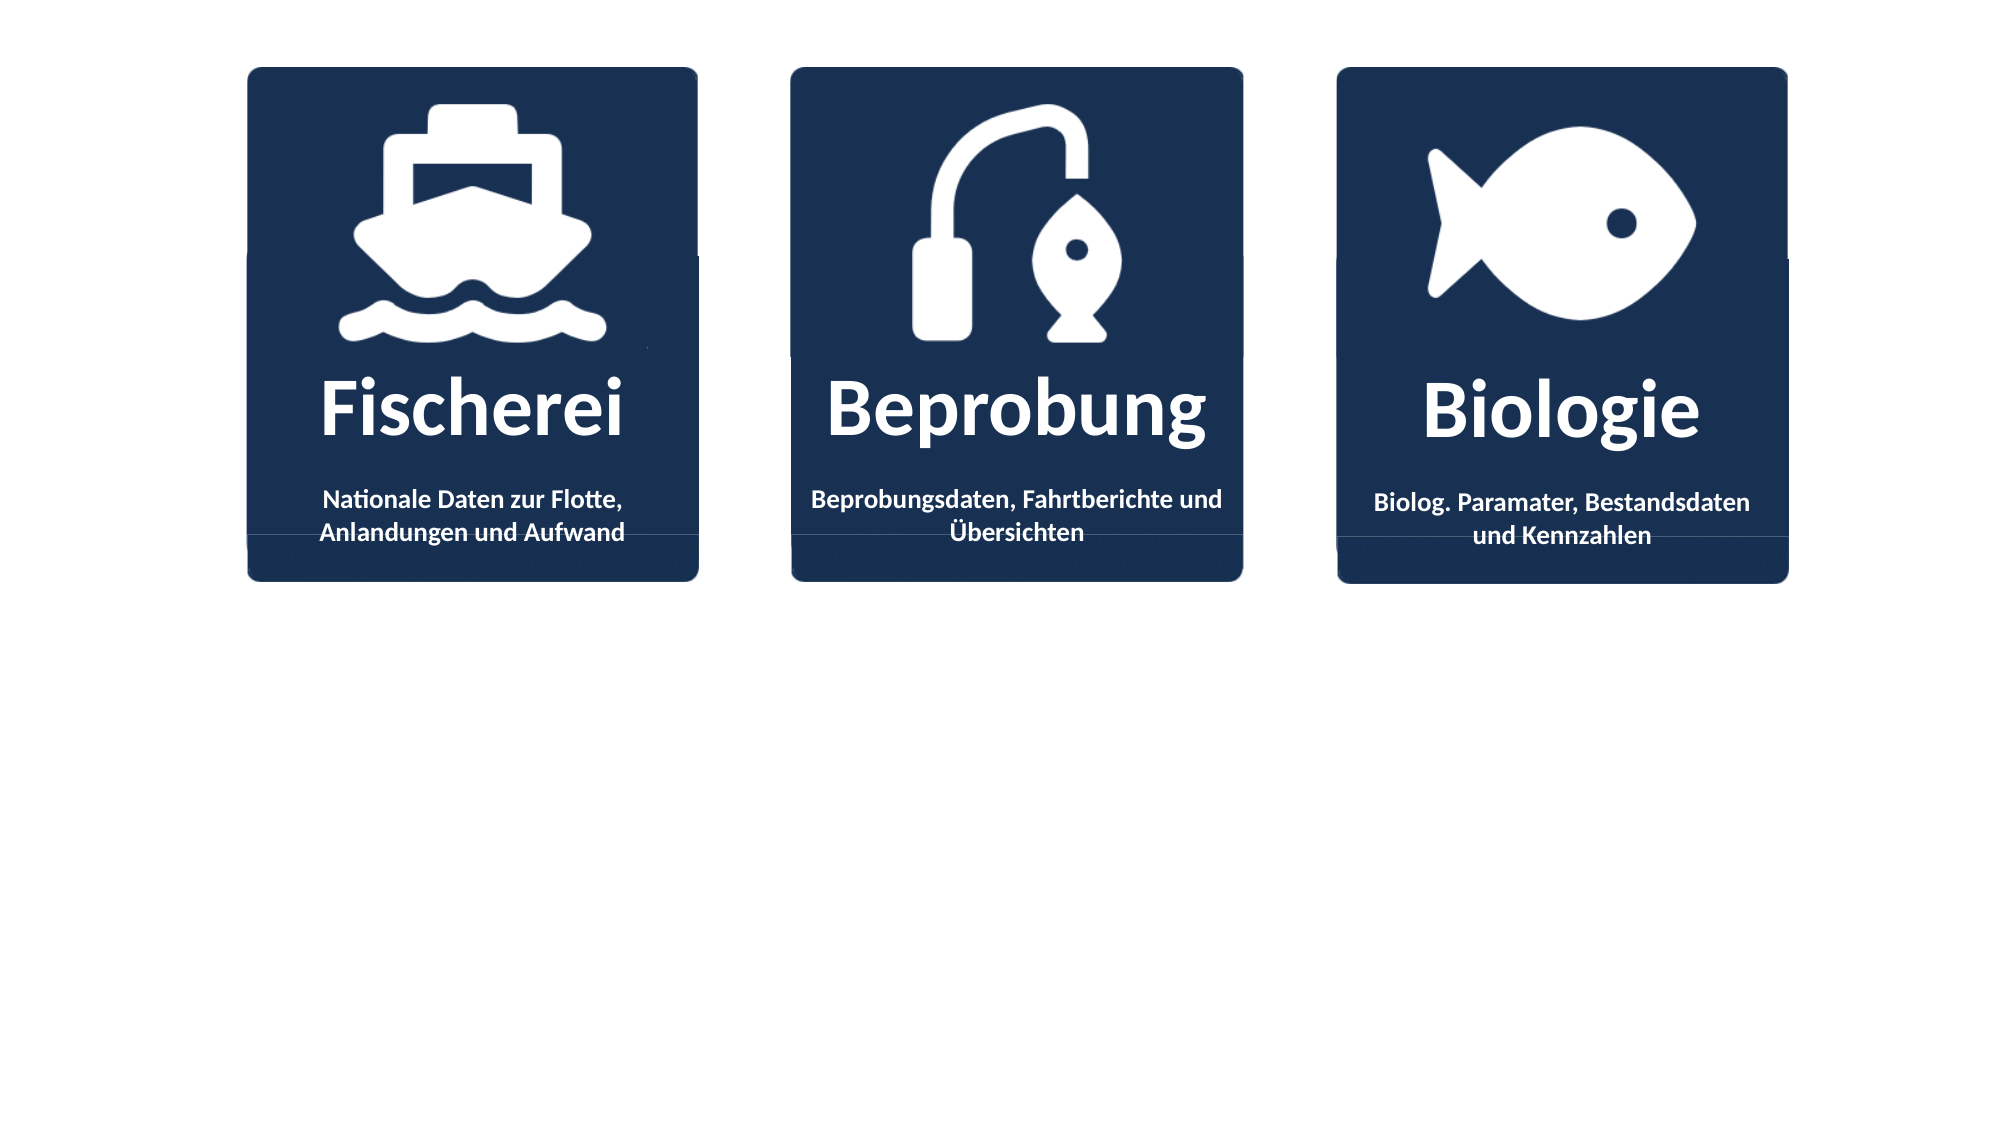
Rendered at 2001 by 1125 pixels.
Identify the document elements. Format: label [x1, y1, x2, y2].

text_box [791, 357, 1244, 582]
text_box [246, 243, 700, 582]
picture [1336, 67, 1788, 369]
picture [790, 67, 1244, 362]
text_box [1336, 245, 1789, 584]
picture [247, 67, 698, 365]
